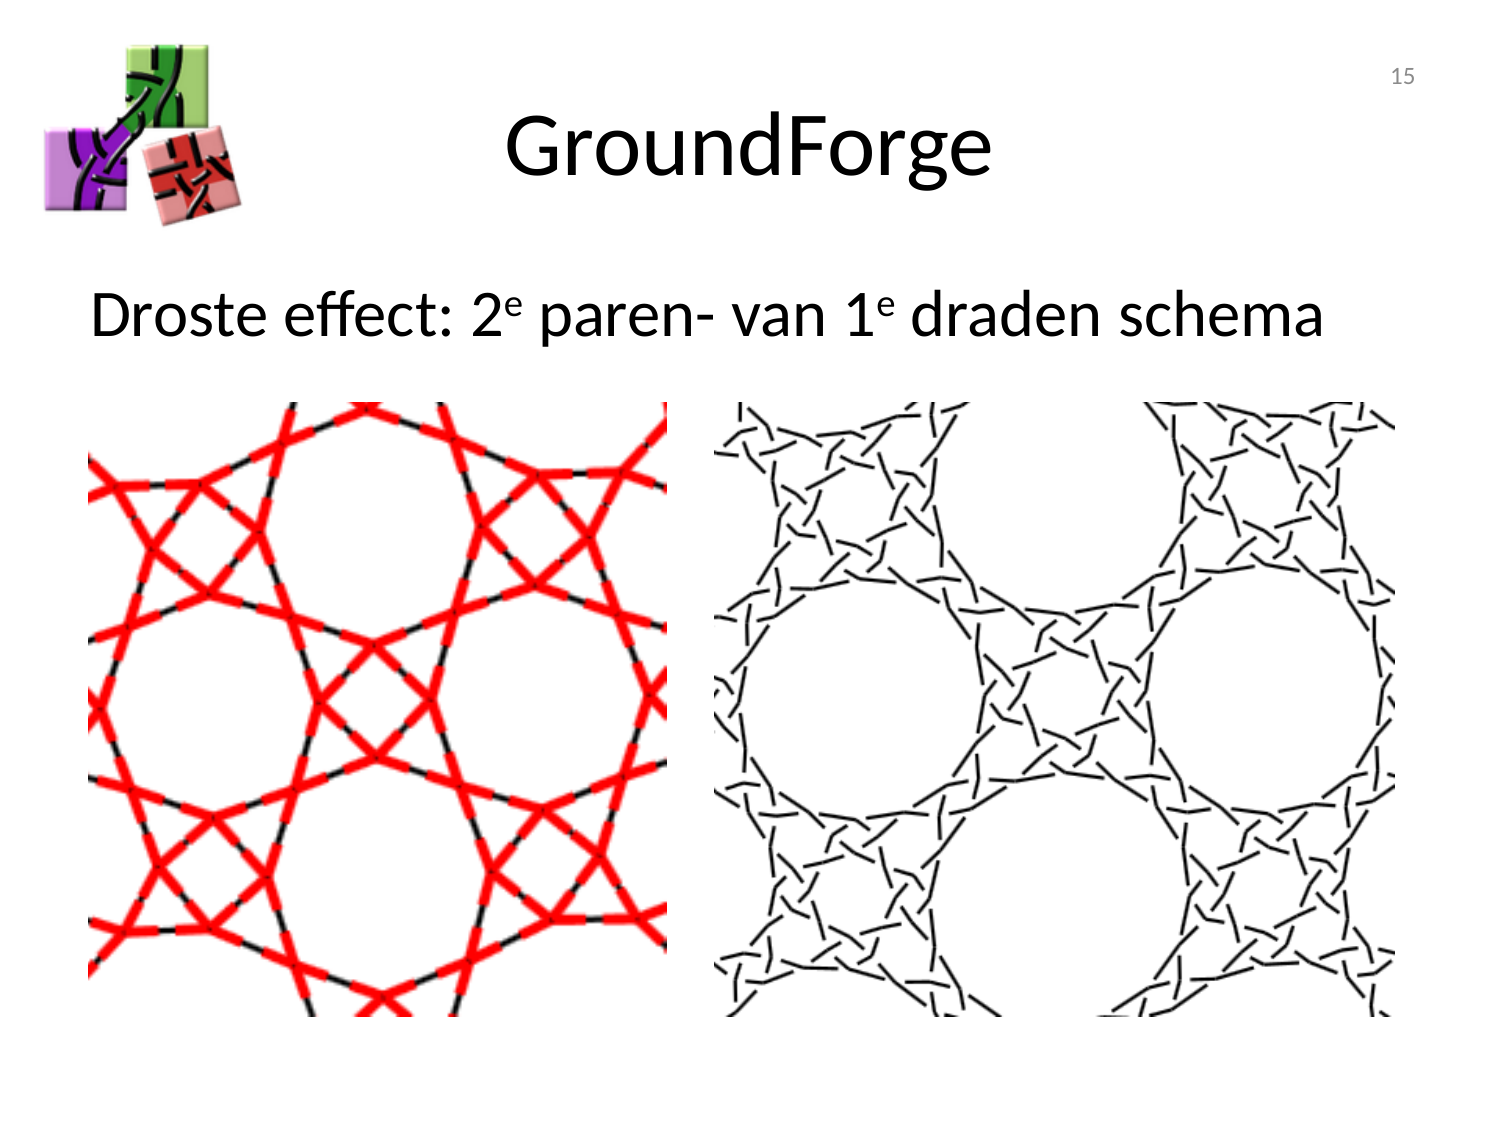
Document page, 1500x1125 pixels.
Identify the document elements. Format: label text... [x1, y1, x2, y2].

list Droste effect: 2e paren- van 1e draden schema [75, 262, 1425, 1005]
picture [88, 402, 667, 1018]
picture [714, 402, 1395, 1018]
slide_number 15 [1080, 44, 1431, 105]
title GroundForge [75, 45, 1425, 233]
picture [41, 42, 246, 231]
